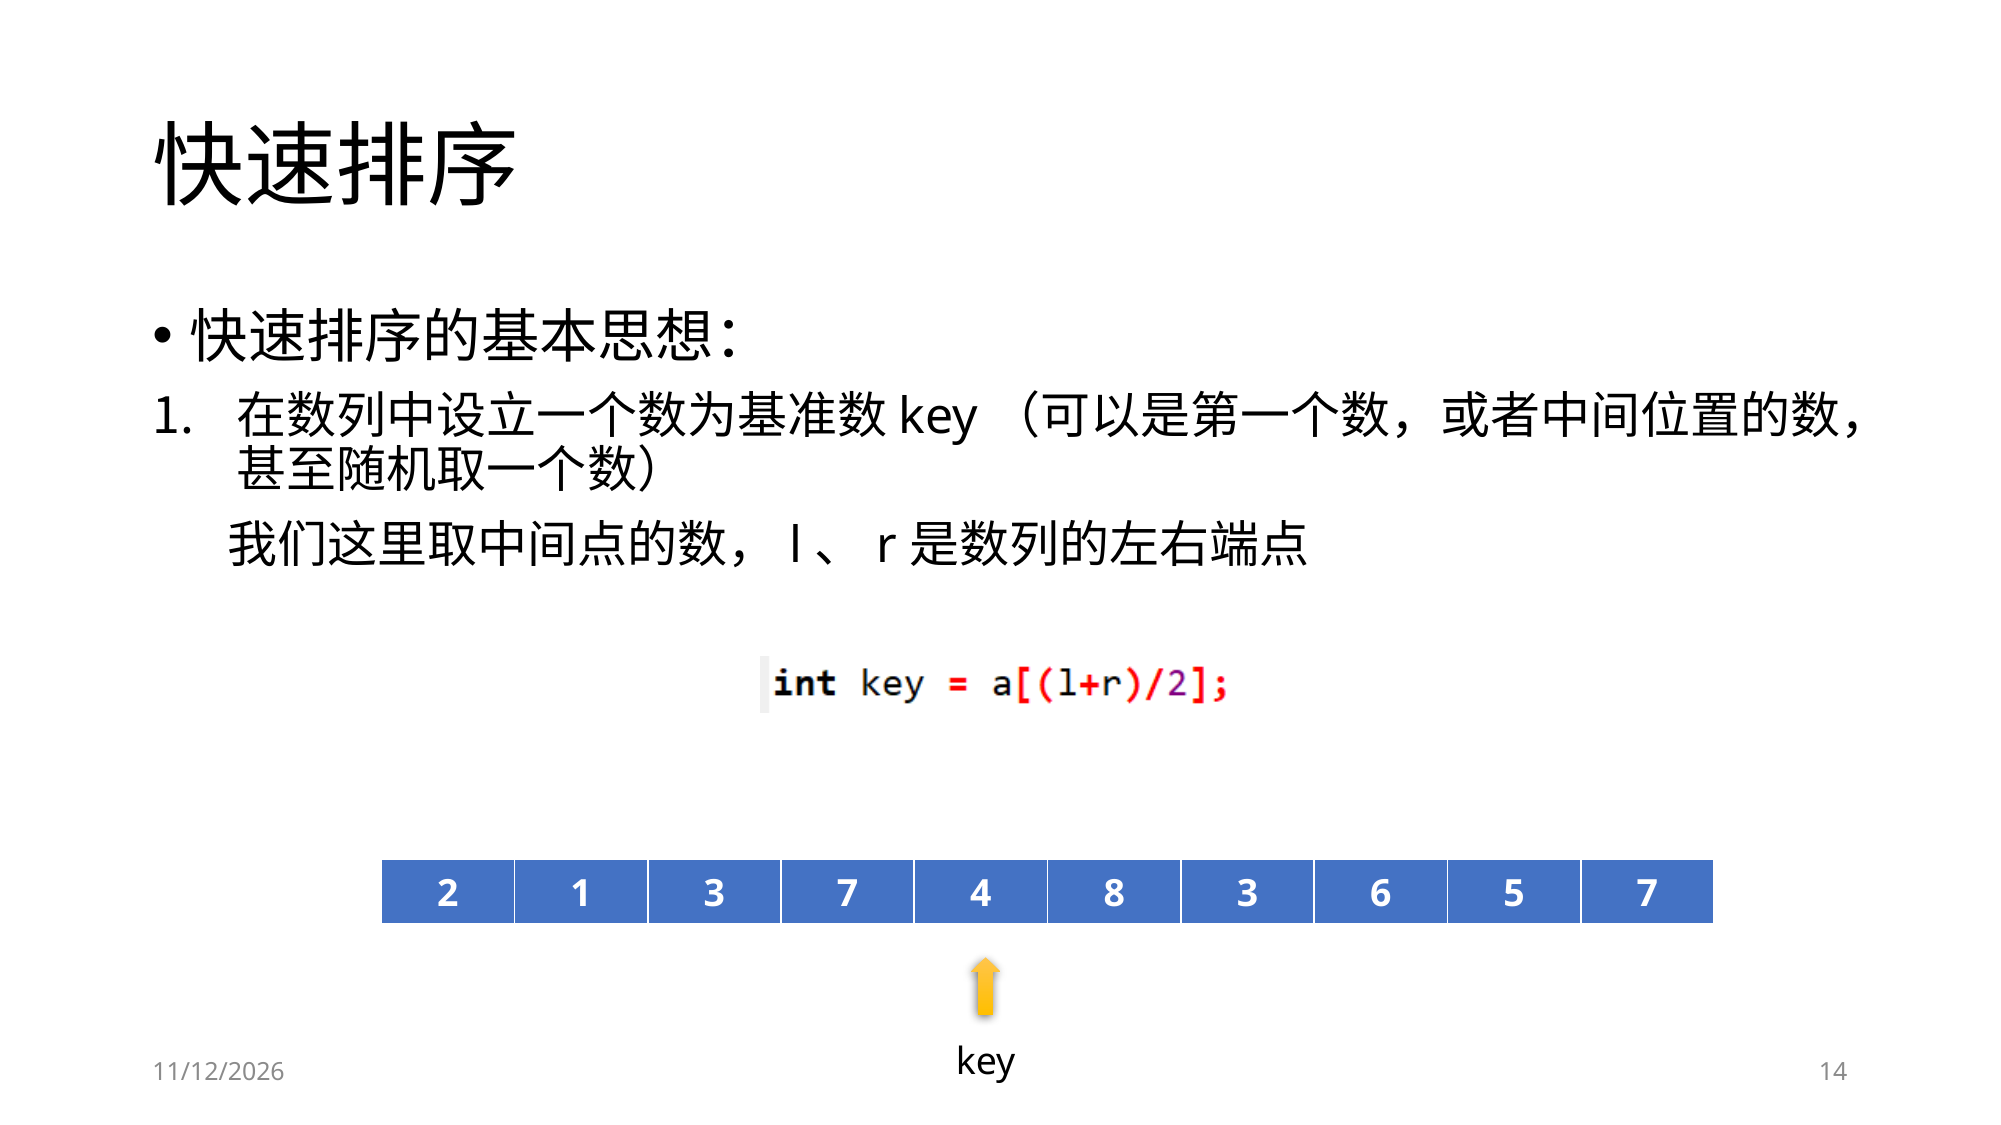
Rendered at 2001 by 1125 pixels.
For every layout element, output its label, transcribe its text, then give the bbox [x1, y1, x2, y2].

table_header 7 [782, 860, 913, 923]
table_header 4 [915, 860, 1047, 923]
table_header 2 [382, 860, 514, 923]
table_header 6 [1315, 860, 1447, 923]
table_header 3 [649, 860, 780, 923]
text_box [971, 957, 1000, 1016]
table_header 3 [1182, 860, 1313, 923]
table_header 1 [515, 860, 647, 923]
text_box key [941, 1029, 1031, 1090]
table_header 8 [1048, 860, 1180, 923]
title 快速排序 [137, 59, 1863, 278]
picture [760, 656, 1240, 713]
table_header 7 [1582, 860, 1713, 923]
table_header 5 [1448, 860, 1580, 923]
slide_number 14 [1412, 1042, 1863, 1103]
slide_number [137, 1042, 588, 1103]
list 快速排序的基本思想： 在数列中设立一个数为基准数key（可以是第一个数，或者中间位置的数，甚至随机取一个数） 我们这里取中间点的数，l、r是数列的左右端点 [137, 299, 1863, 1014]
